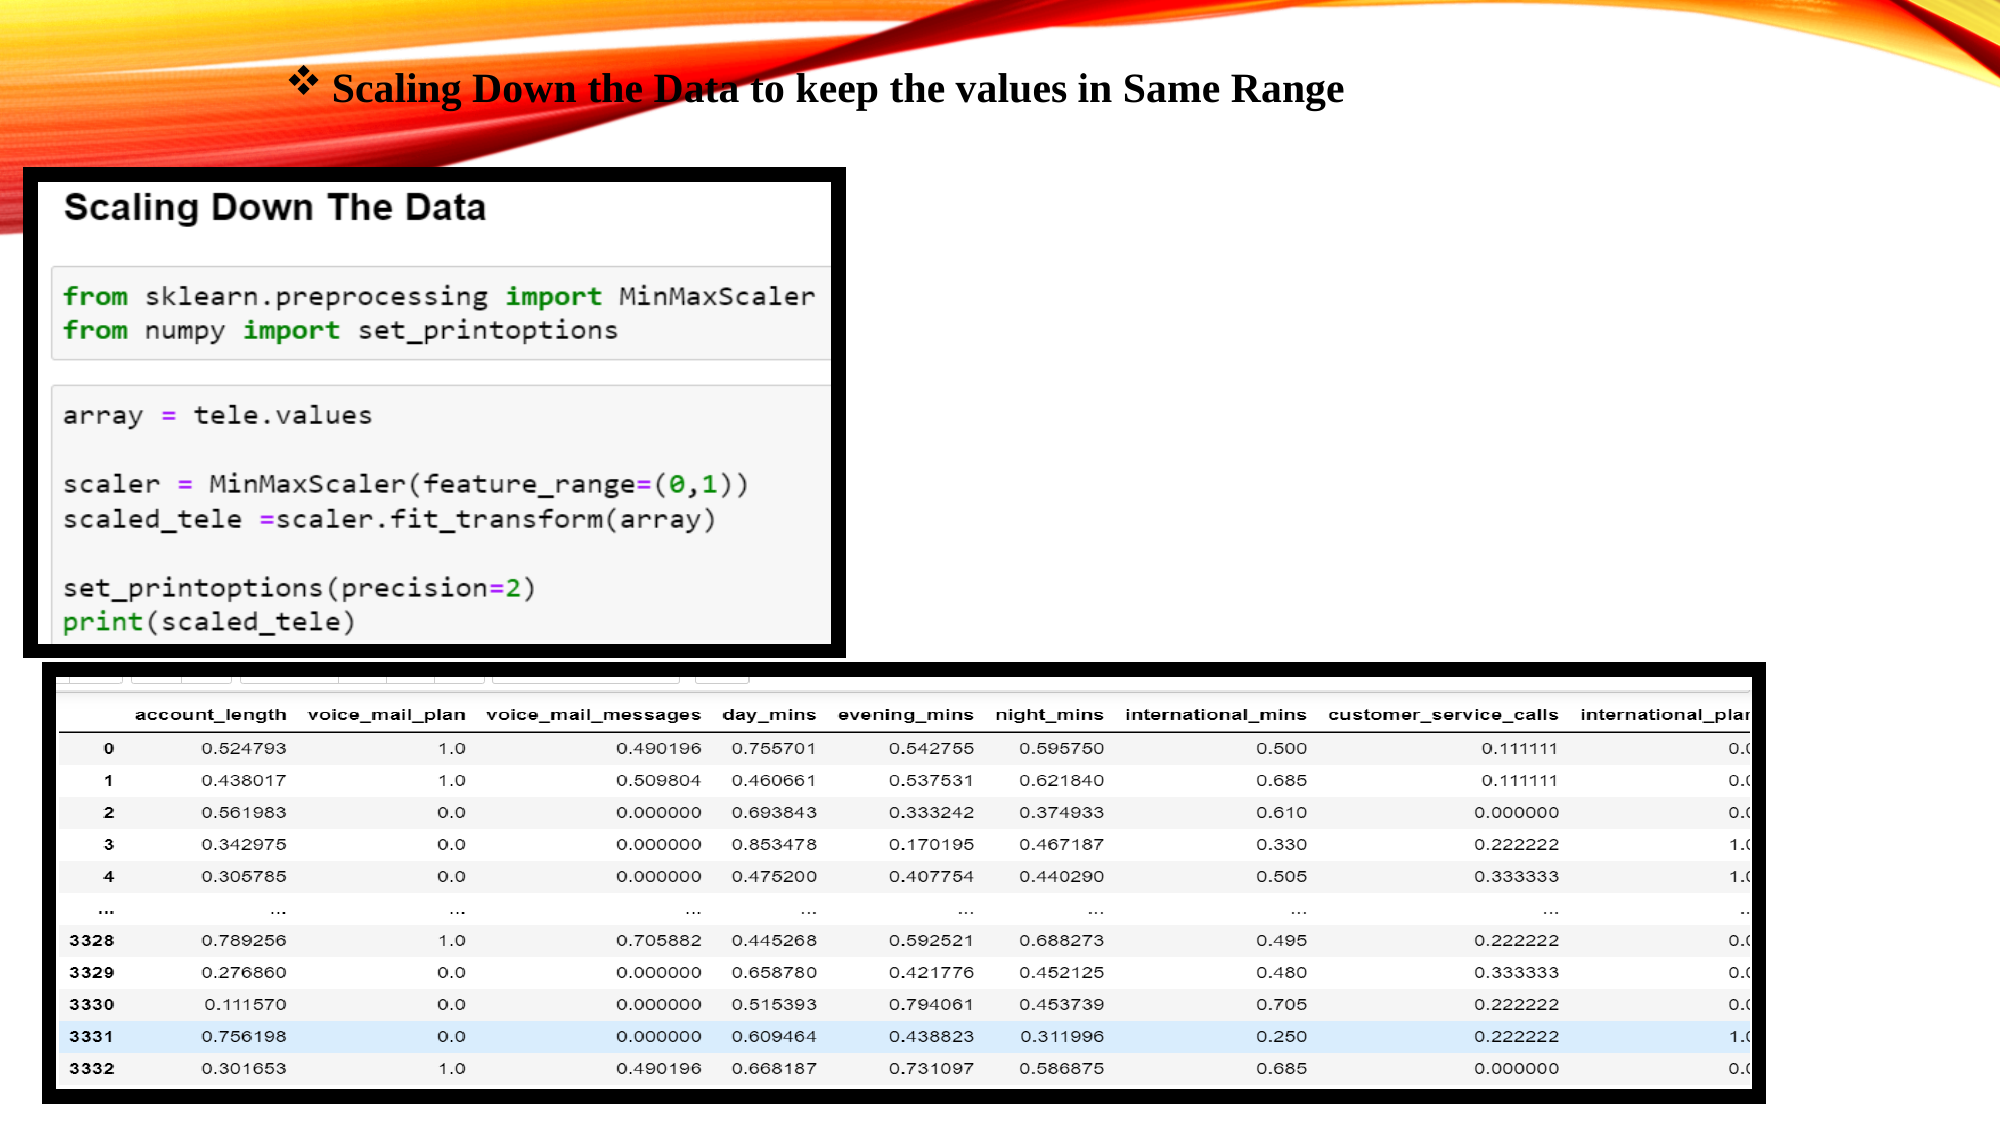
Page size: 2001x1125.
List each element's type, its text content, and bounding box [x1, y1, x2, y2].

text_box Scaling Down the Data to keep the values in Same Range [270, 53, 1546, 118]
picture [0, 0, 2000, 237]
picture [56, 676, 1752, 1090]
picture [37, 181, 832, 644]
